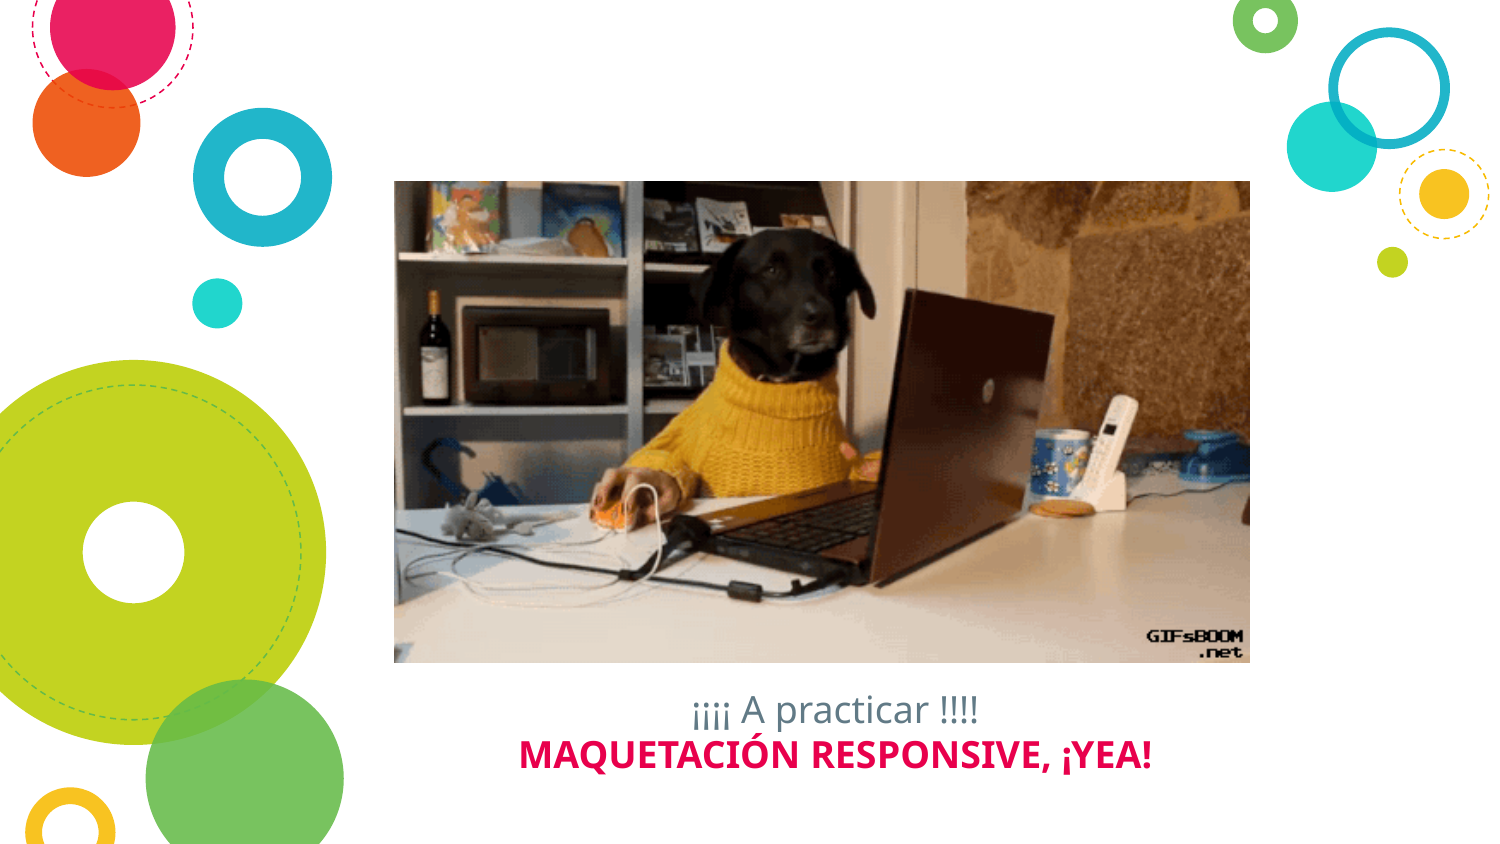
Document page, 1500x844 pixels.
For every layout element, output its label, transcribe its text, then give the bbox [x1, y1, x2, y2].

picture [394, 181, 1251, 663]
title ¡¡¡¡ A practicar !!!! MAQUETACIÓN RESPONSIVE, ¡YEA! [402, 706, 1269, 792]
